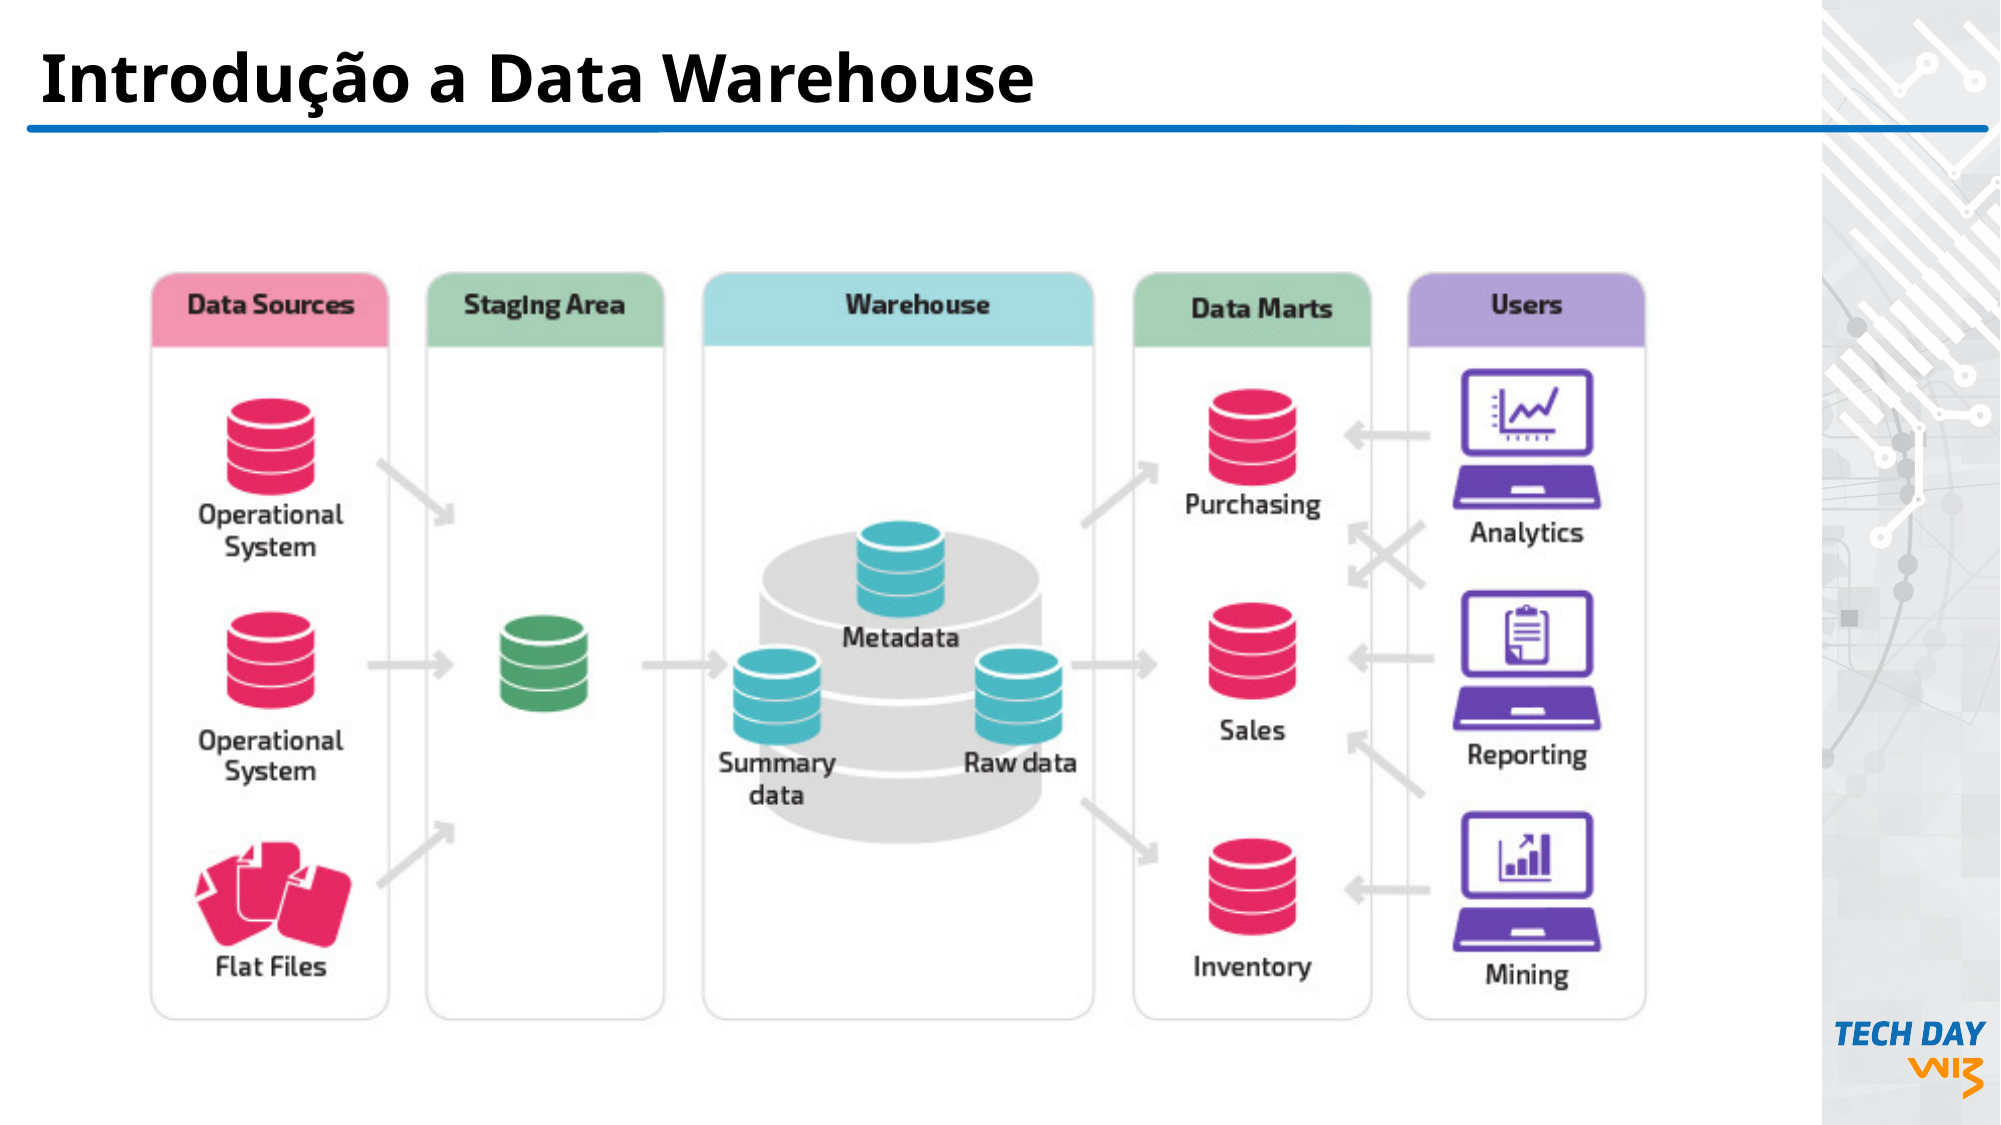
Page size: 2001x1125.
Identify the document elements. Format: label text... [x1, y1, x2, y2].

picture [1821, 0, 2000, 1125]
picture [143, 268, 1655, 1027]
text_box Introdução a Data Warehouse [26, 37, 1193, 125]
